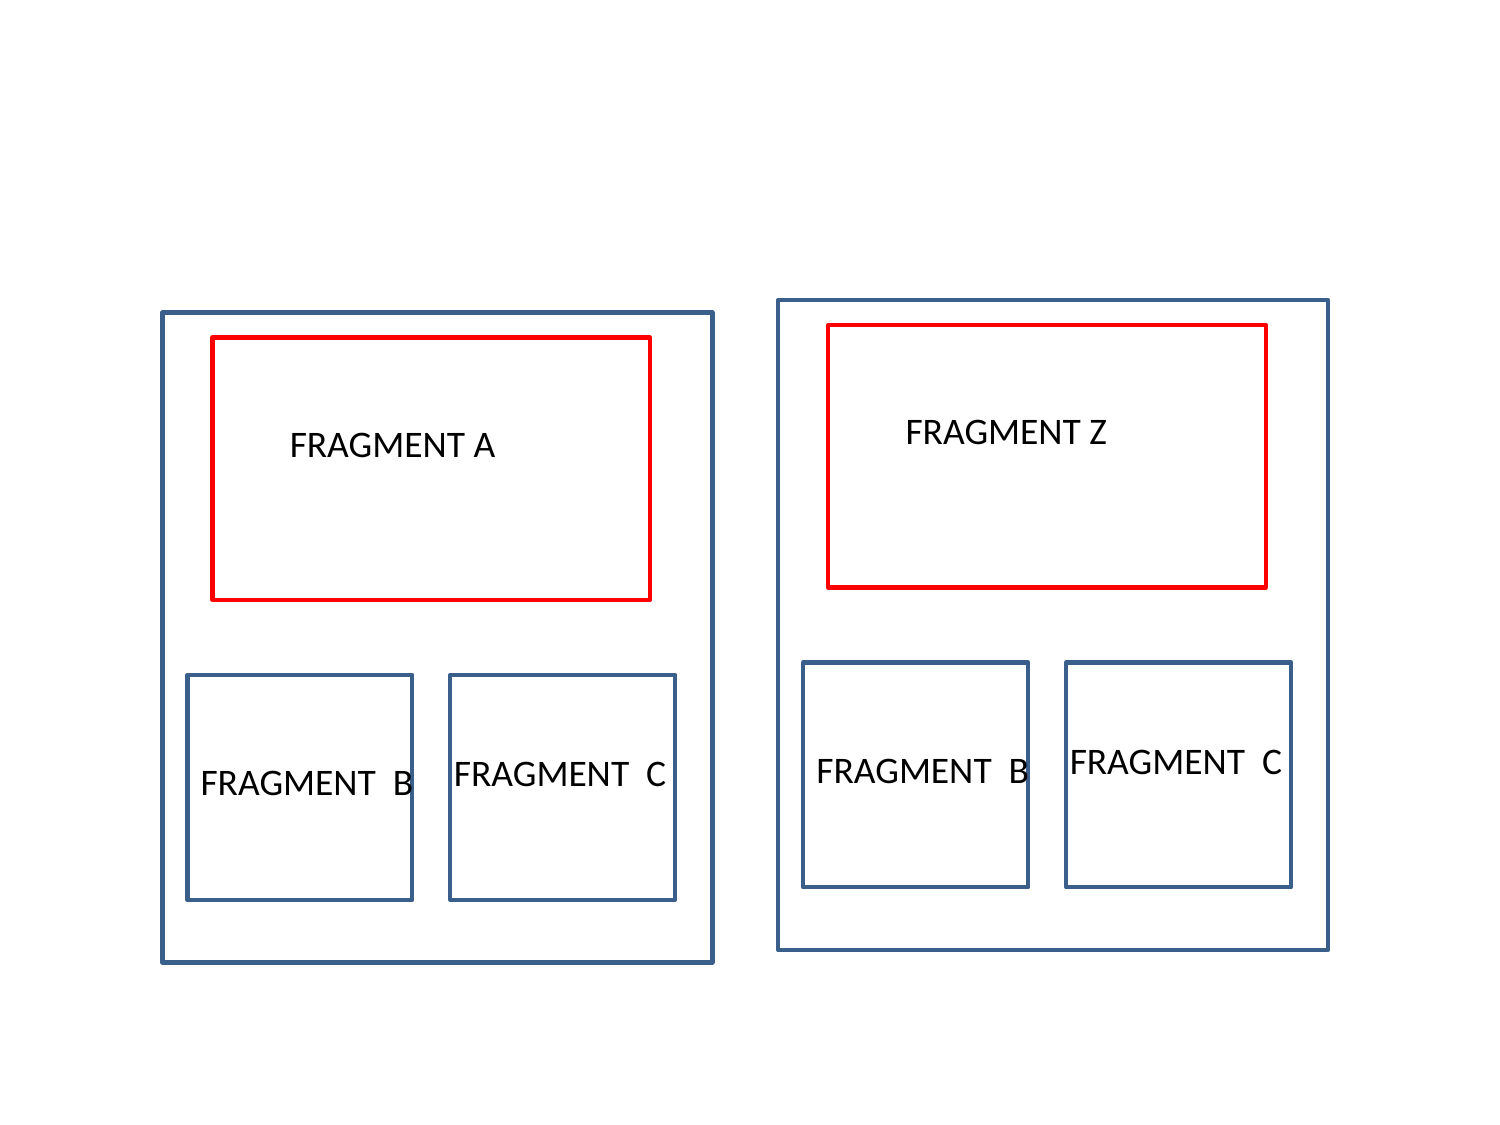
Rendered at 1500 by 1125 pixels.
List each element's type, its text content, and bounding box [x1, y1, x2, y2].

text_box FRAGMENT C [439, 741, 715, 847]
text_box [185, 856, 414, 902]
text_box FRAGMENT A [275, 412, 538, 473]
text_box [801, 844, 1030, 889]
text_box [1064, 660, 1293, 729]
text_box [160, 310, 715, 965]
text_box [801, 660, 1030, 738]
text_box FRAGMENT B [801, 738, 1077, 844]
text_box [448, 673, 677, 741]
text_box FRAGMENT C [1055, 729, 1330, 835]
text_box FRAGMENT B [185, 750, 461, 856]
text_box [776, 298, 1330, 952]
text_box [1064, 835, 1293, 889]
text_box [185, 673, 414, 750]
text_box FFFFFFFVDCDC [210, 335, 652, 602]
text_box [448, 847, 677, 902]
text_box FFFFFFFVDCDC [826, 323, 1268, 590]
text_box FRAGMENT Z [890, 399, 1154, 460]
